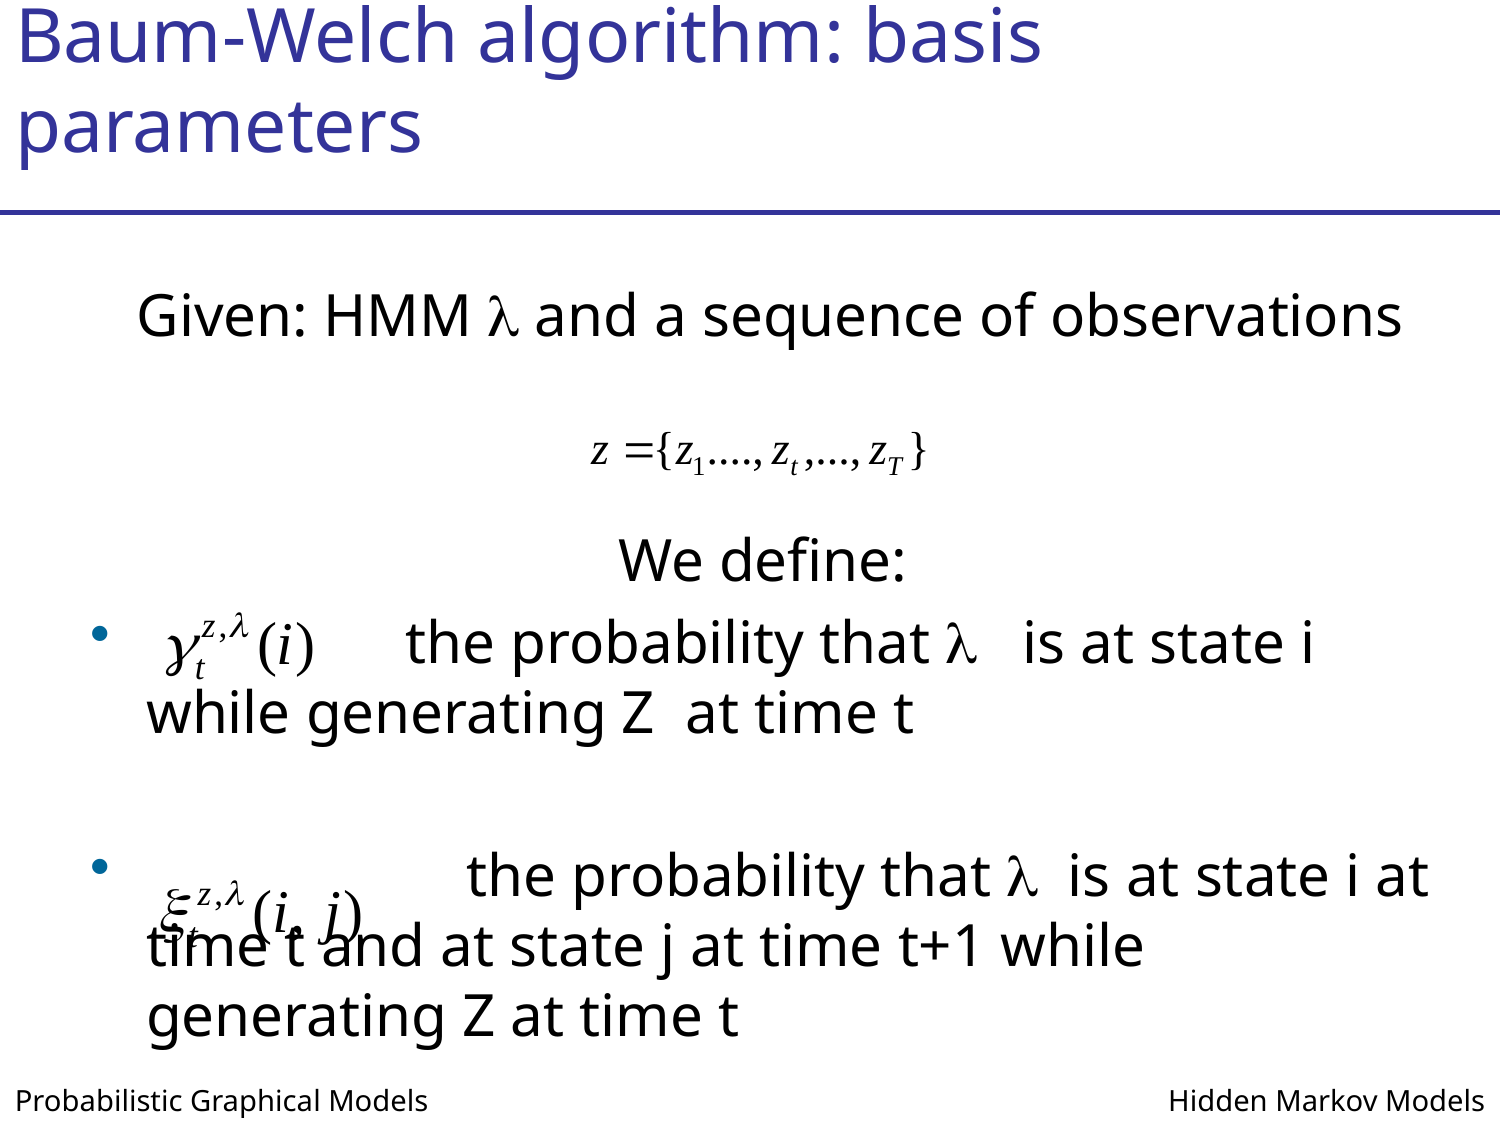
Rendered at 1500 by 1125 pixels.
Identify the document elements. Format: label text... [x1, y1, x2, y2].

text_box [151, 866, 373, 964]
title Baum-Welch algorithm: basis parameters [0, 24, 1338, 175]
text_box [581, 417, 935, 488]
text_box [155, 598, 327, 696]
list Given: HMM l and a sequence of observations We define: the probability that l is at state i while generating Z at time t the probability that l is at state i at time t and at state j at time t+1 while generating Z at time t [75, 271, 1450, 1077]
